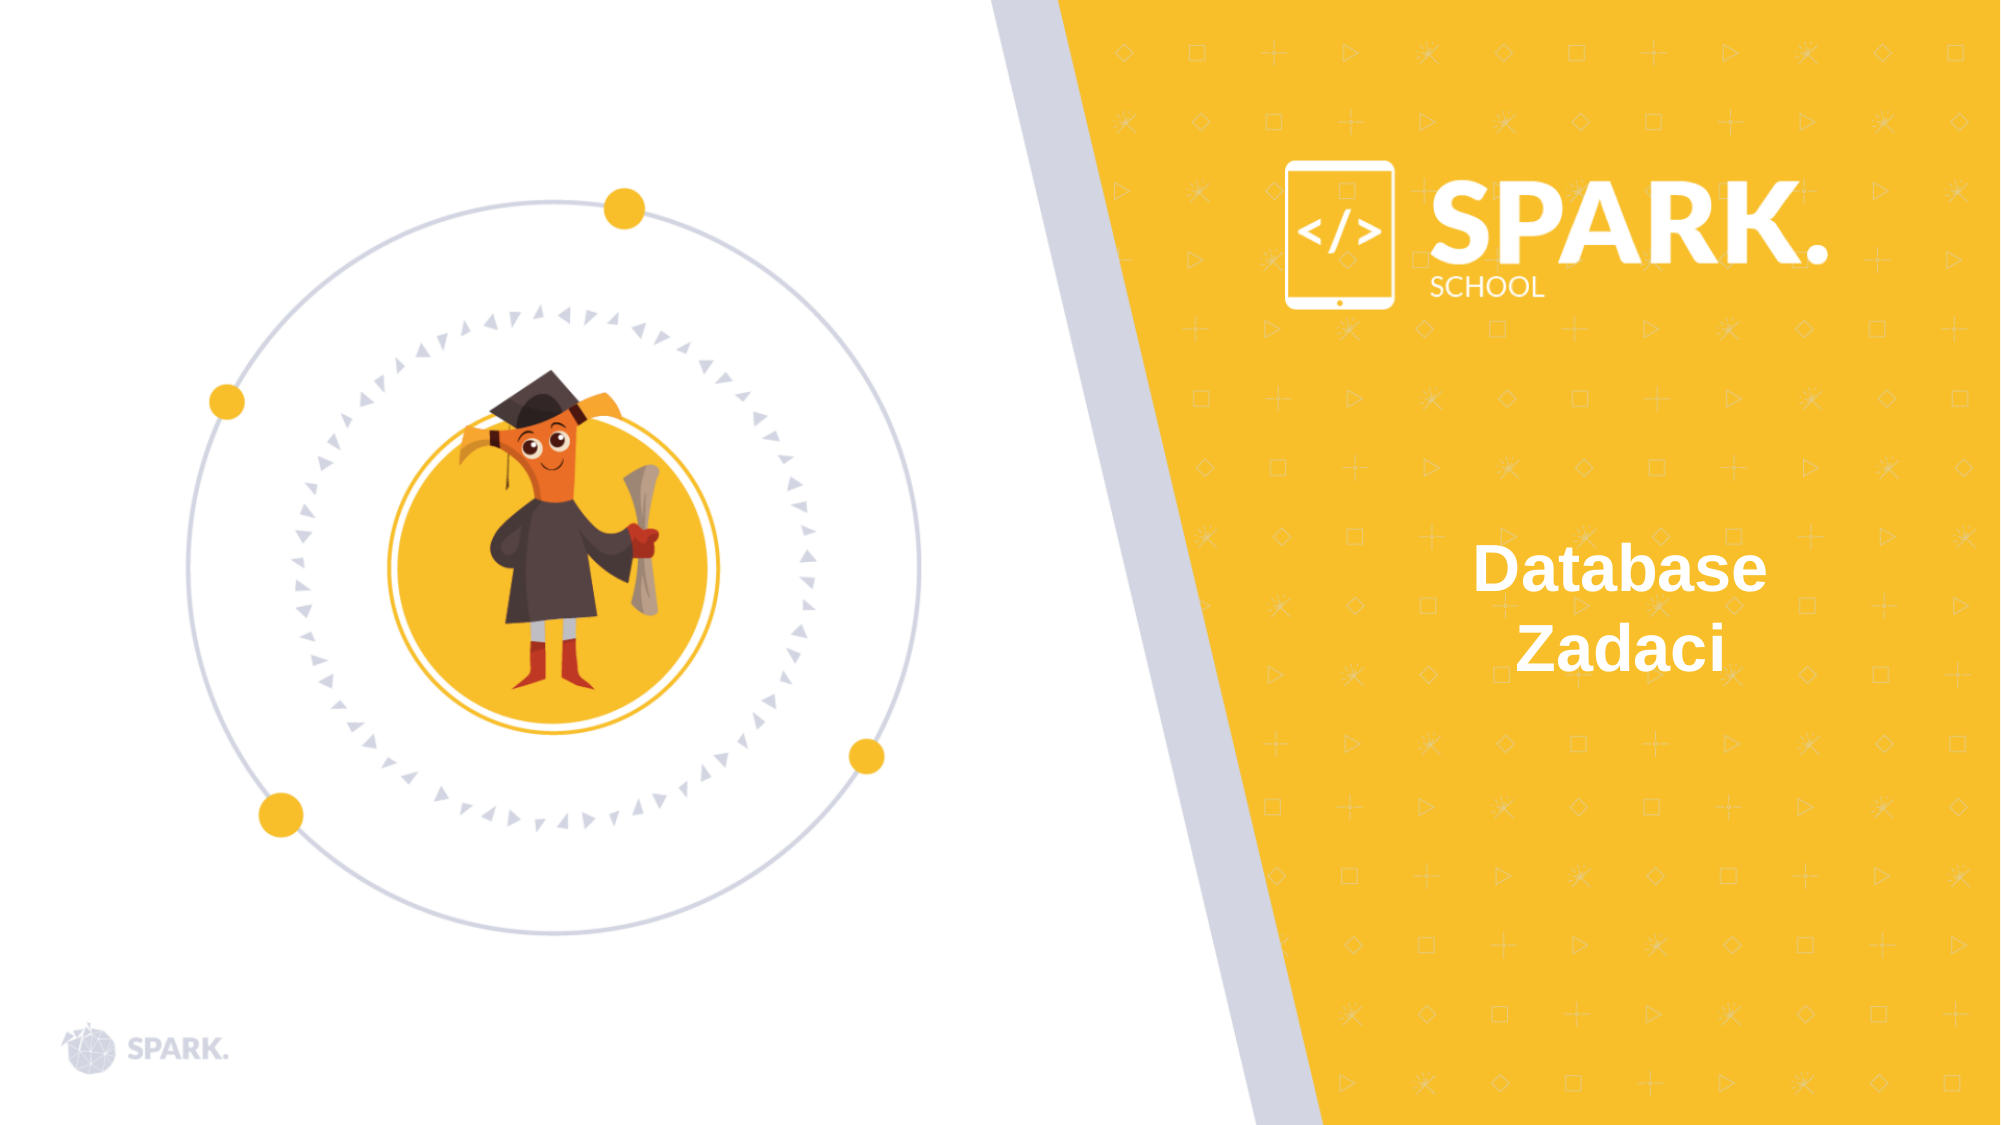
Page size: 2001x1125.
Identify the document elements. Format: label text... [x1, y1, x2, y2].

text_box Database Zadaci [1280, 517, 1962, 699]
picture [0, 0, 2001, 1125]
